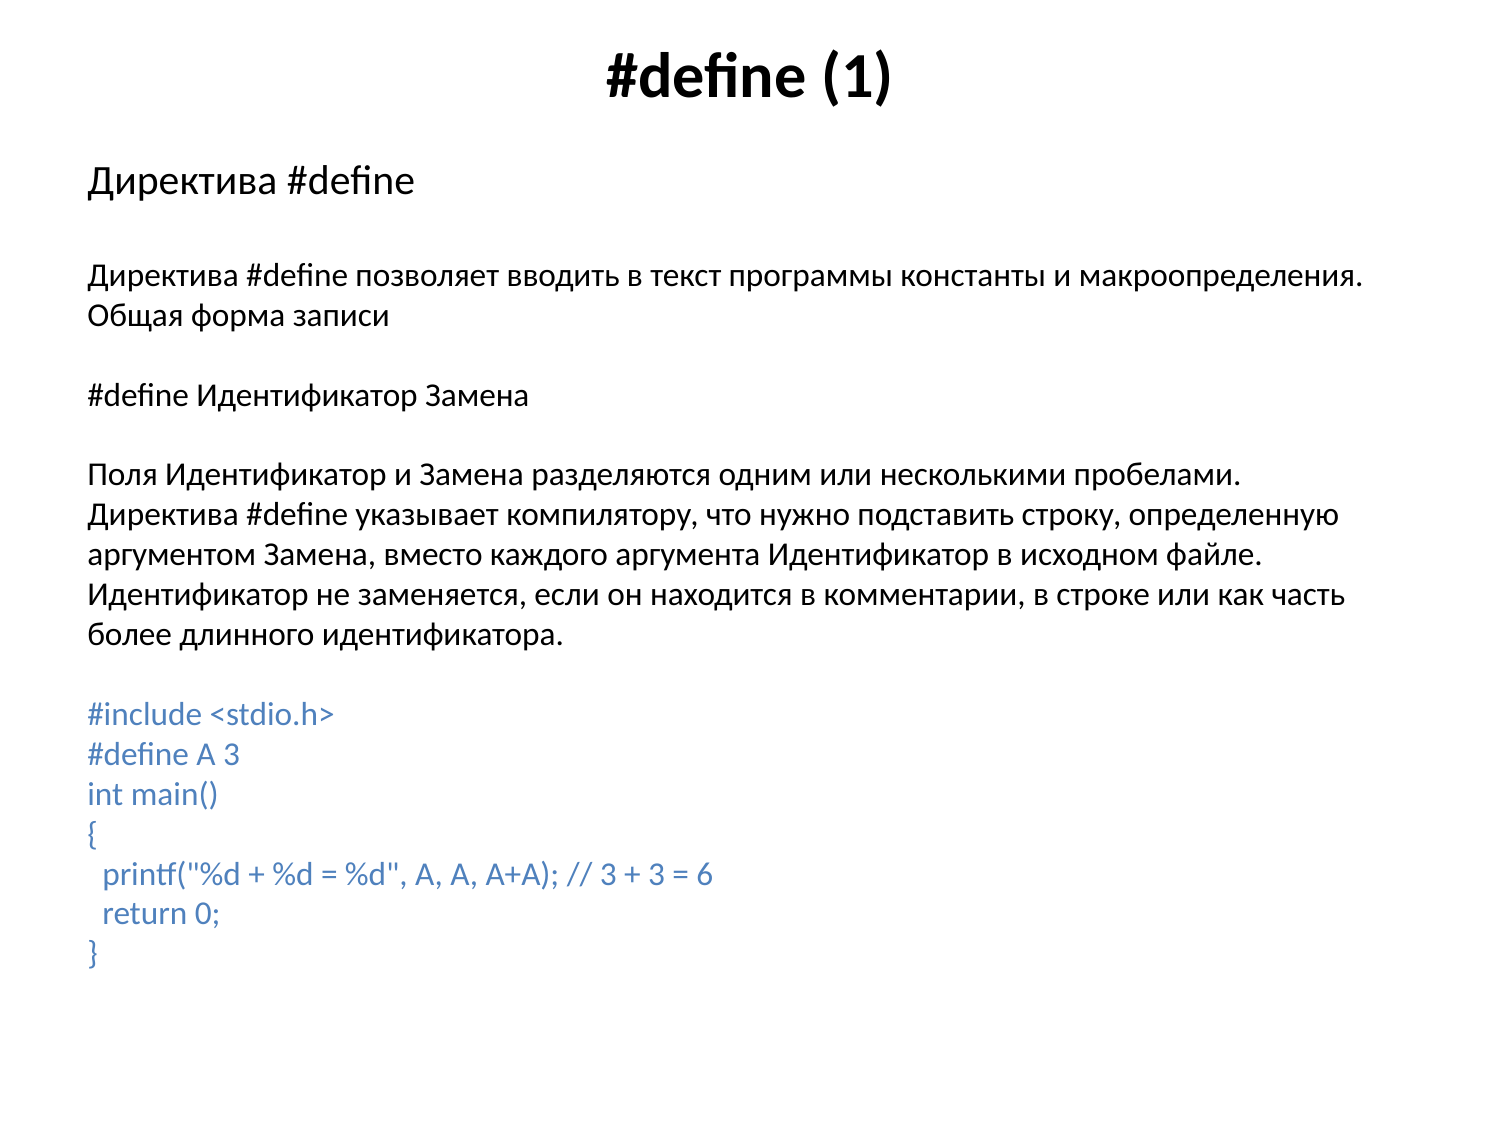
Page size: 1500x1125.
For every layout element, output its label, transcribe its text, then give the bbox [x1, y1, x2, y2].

title #define (1) [75, 25, 1425, 118]
text_box Директива #define Директива #define позволяет вводить в текст программы константы и макроопределения. Общая форма записи #define Идентификатор Замена Поля Идентификатор и Замена разделяются одним или несколькими пробелами. Директива #define указывает компилятору, что нужно подставить строку, определенную аргументом Замена, вместо каждого аргумента Идентификатор в исходном файле. Идентификатор не заменяется, если он находится в комментарии, в строке или как часть более длинного идентификатора. #include <stdio.h> #define A 3 int main() { printf("%d + %d = %d", A, A, A+A); // 3 + 3 = 6 return 0; } [72, 145, 1419, 979]
